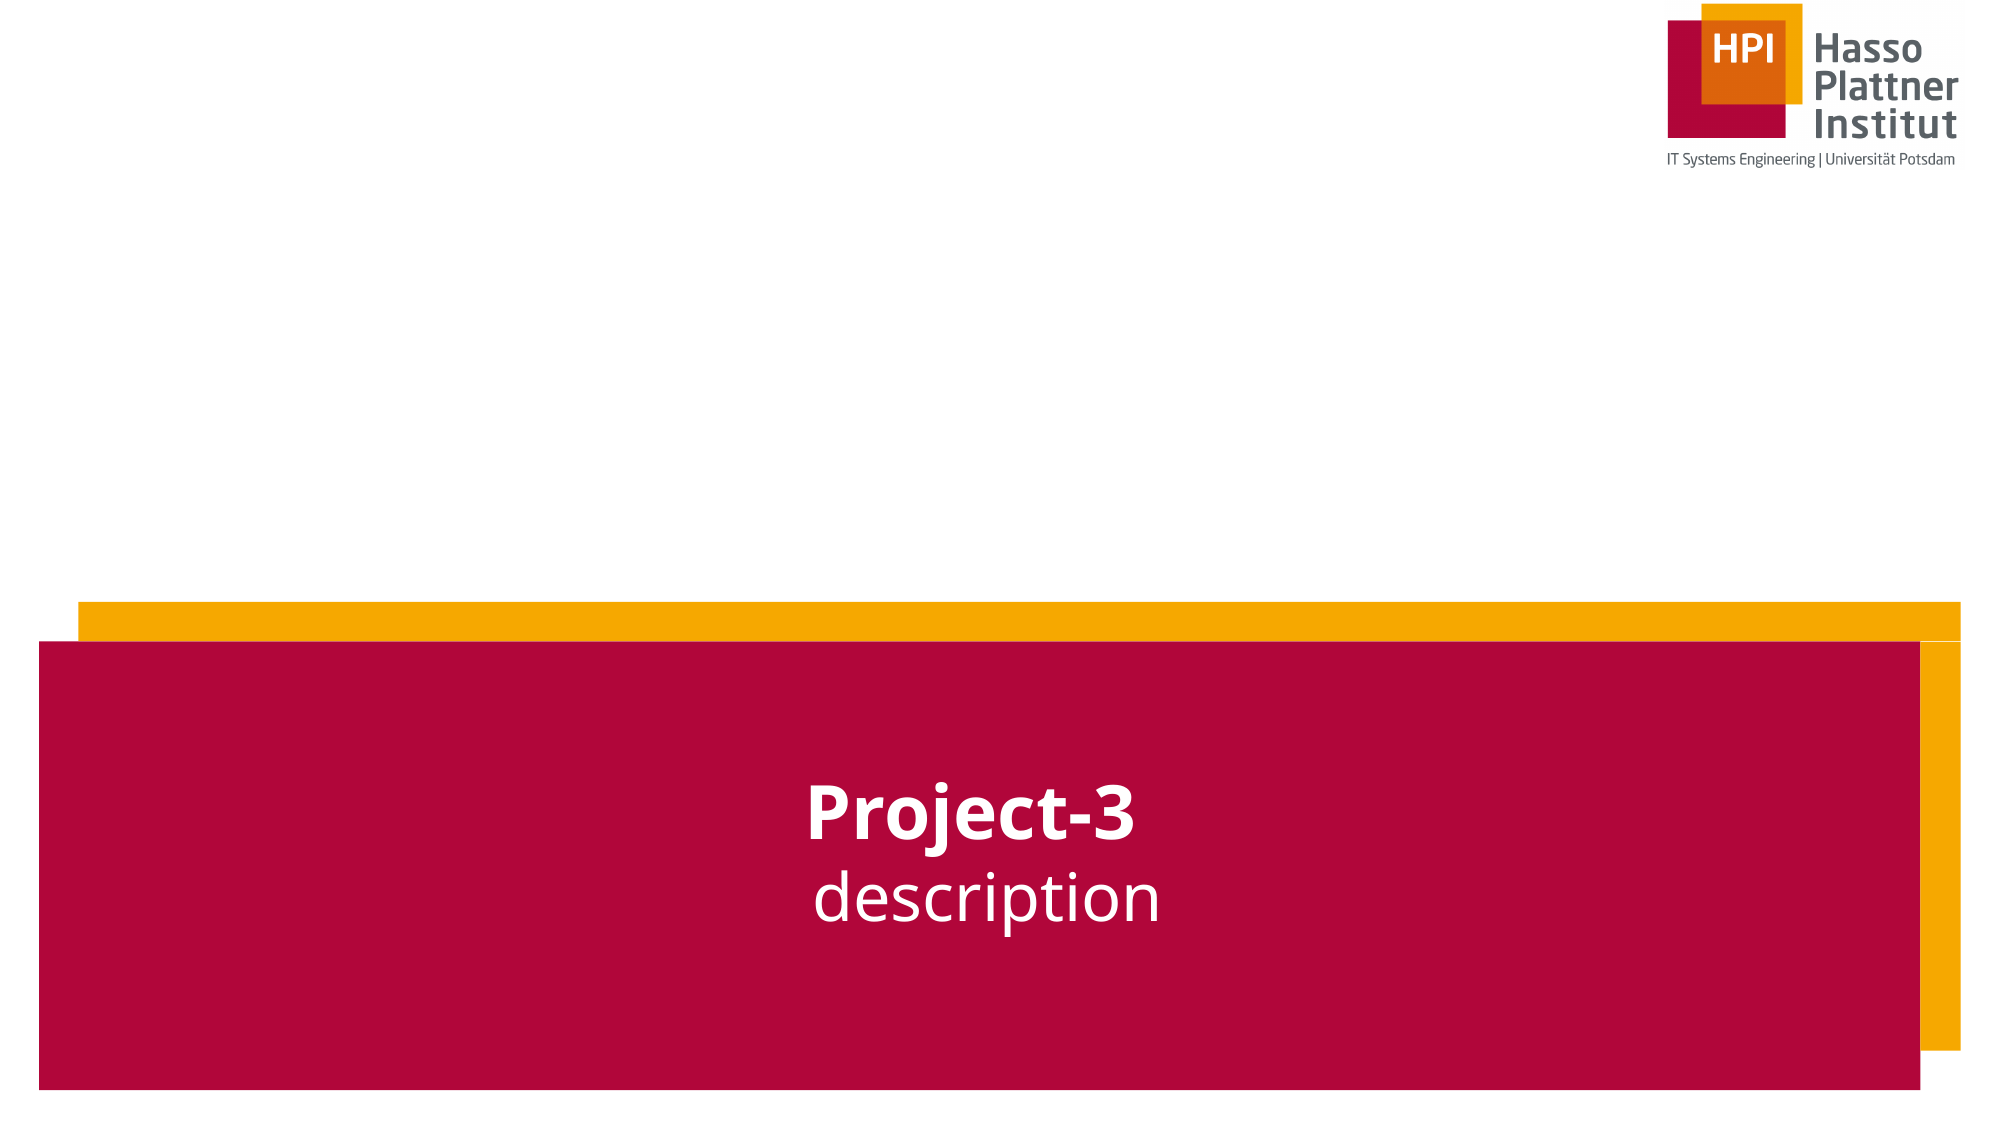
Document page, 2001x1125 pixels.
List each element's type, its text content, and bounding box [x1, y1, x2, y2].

title Project-3 description [67, 722, 1910, 978]
picture [1664, 0, 1965, 170]
